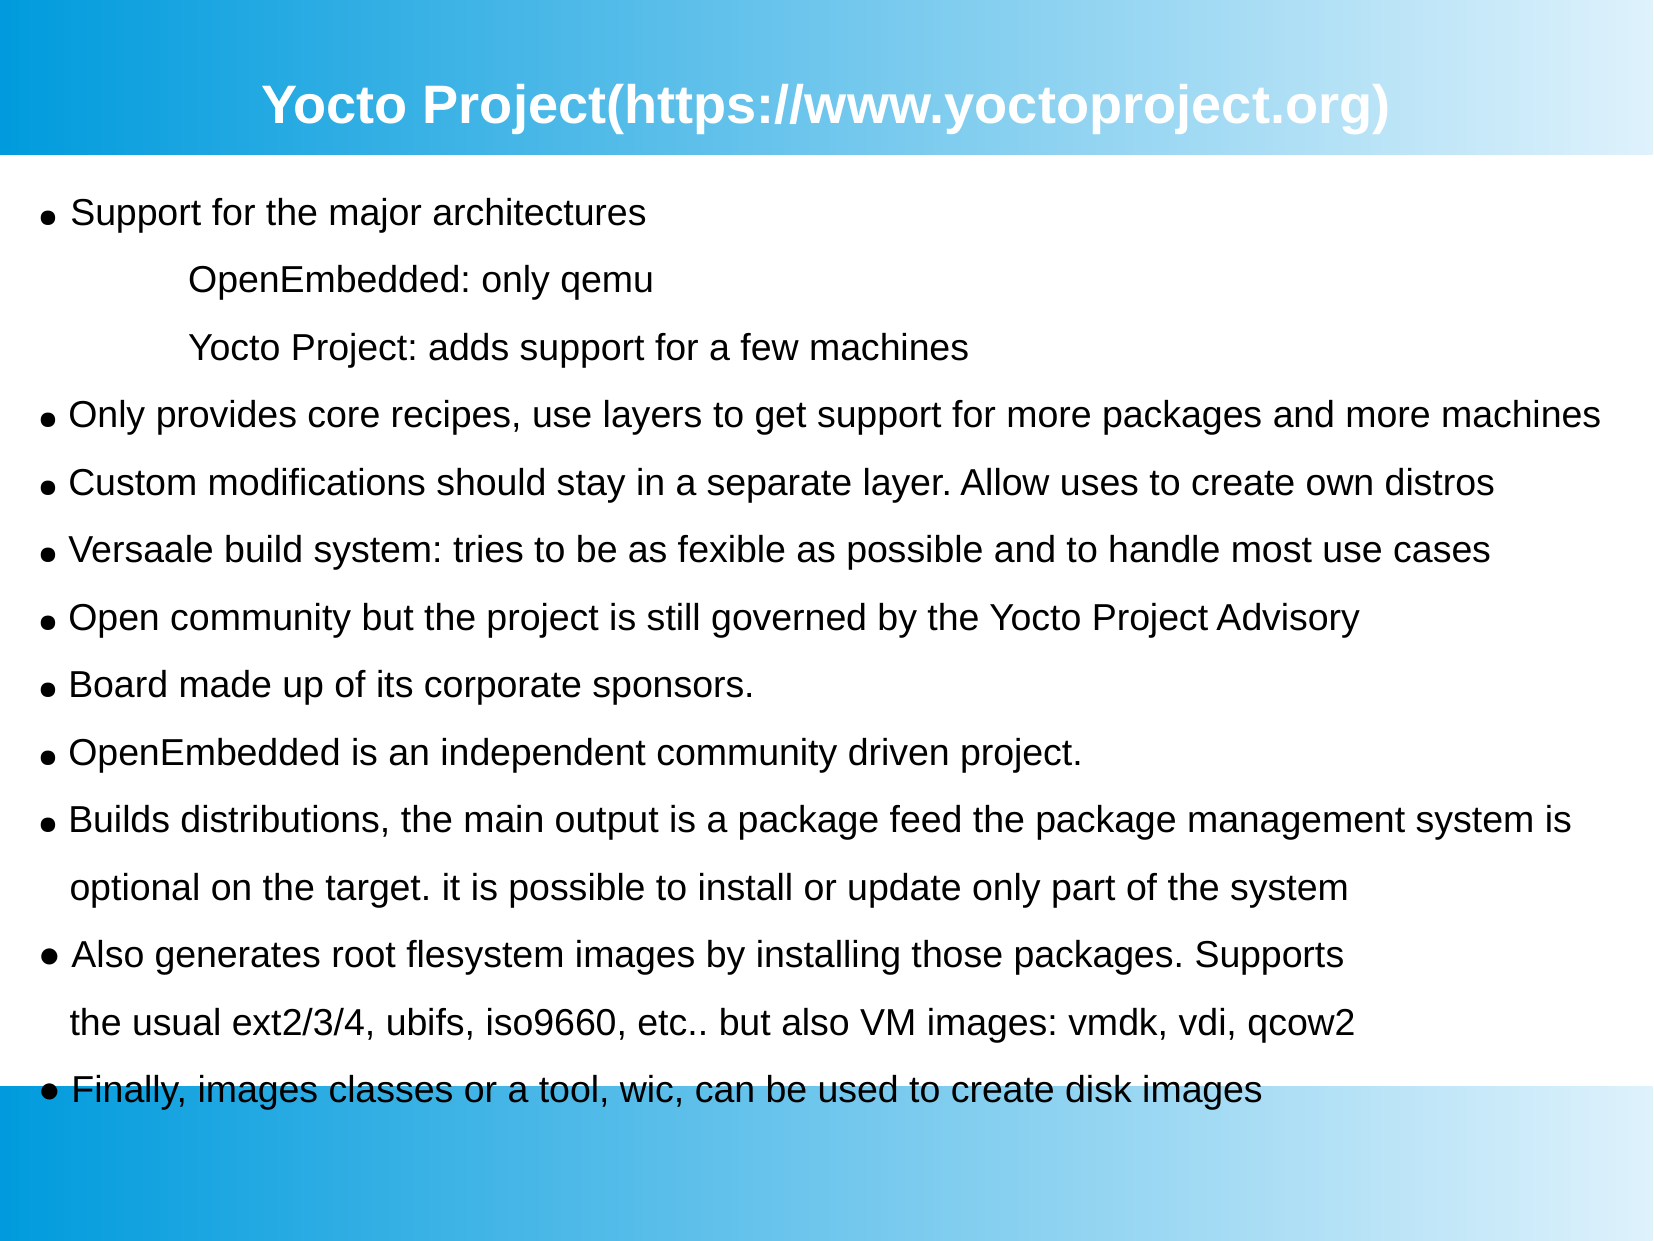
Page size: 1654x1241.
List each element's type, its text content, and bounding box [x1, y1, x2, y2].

text_box ● Support for the major architectures OpenEmbedded: only qemu Yocto Project: adds support for a few machines ● Only provides core recipes, use layers to get support for more packages and more machines ● Custom modifications should stay in a separate layer. Allow uses to create own distros ● Versaale build system: tries to be as fexible as possible and to handle most use cases ● Open community but the project is still governed by the Yocto Project Advisory ● Board made up of its corporate sponsors. ● OpenEmbedded is an independent community driven project. ● Builds distributions, the main output is a package feed the package management system is optional on the target. it is possible to install or update only part of the system ● Also generates root flesystem images by installing those packages. Supports the usual ext2/3/4, ubifs, iso9660, etc.. but also VM images: vmdk, vdi, qcow2 ● Finally, images classes or a tool, wic, can be used to create disk images [23, 158, 1654, 1054]
text_box Yocto Project(https://www.yoctoproject.org) [82, 49, 1571, 154]
picture [43, 1086, 56, 1098]
